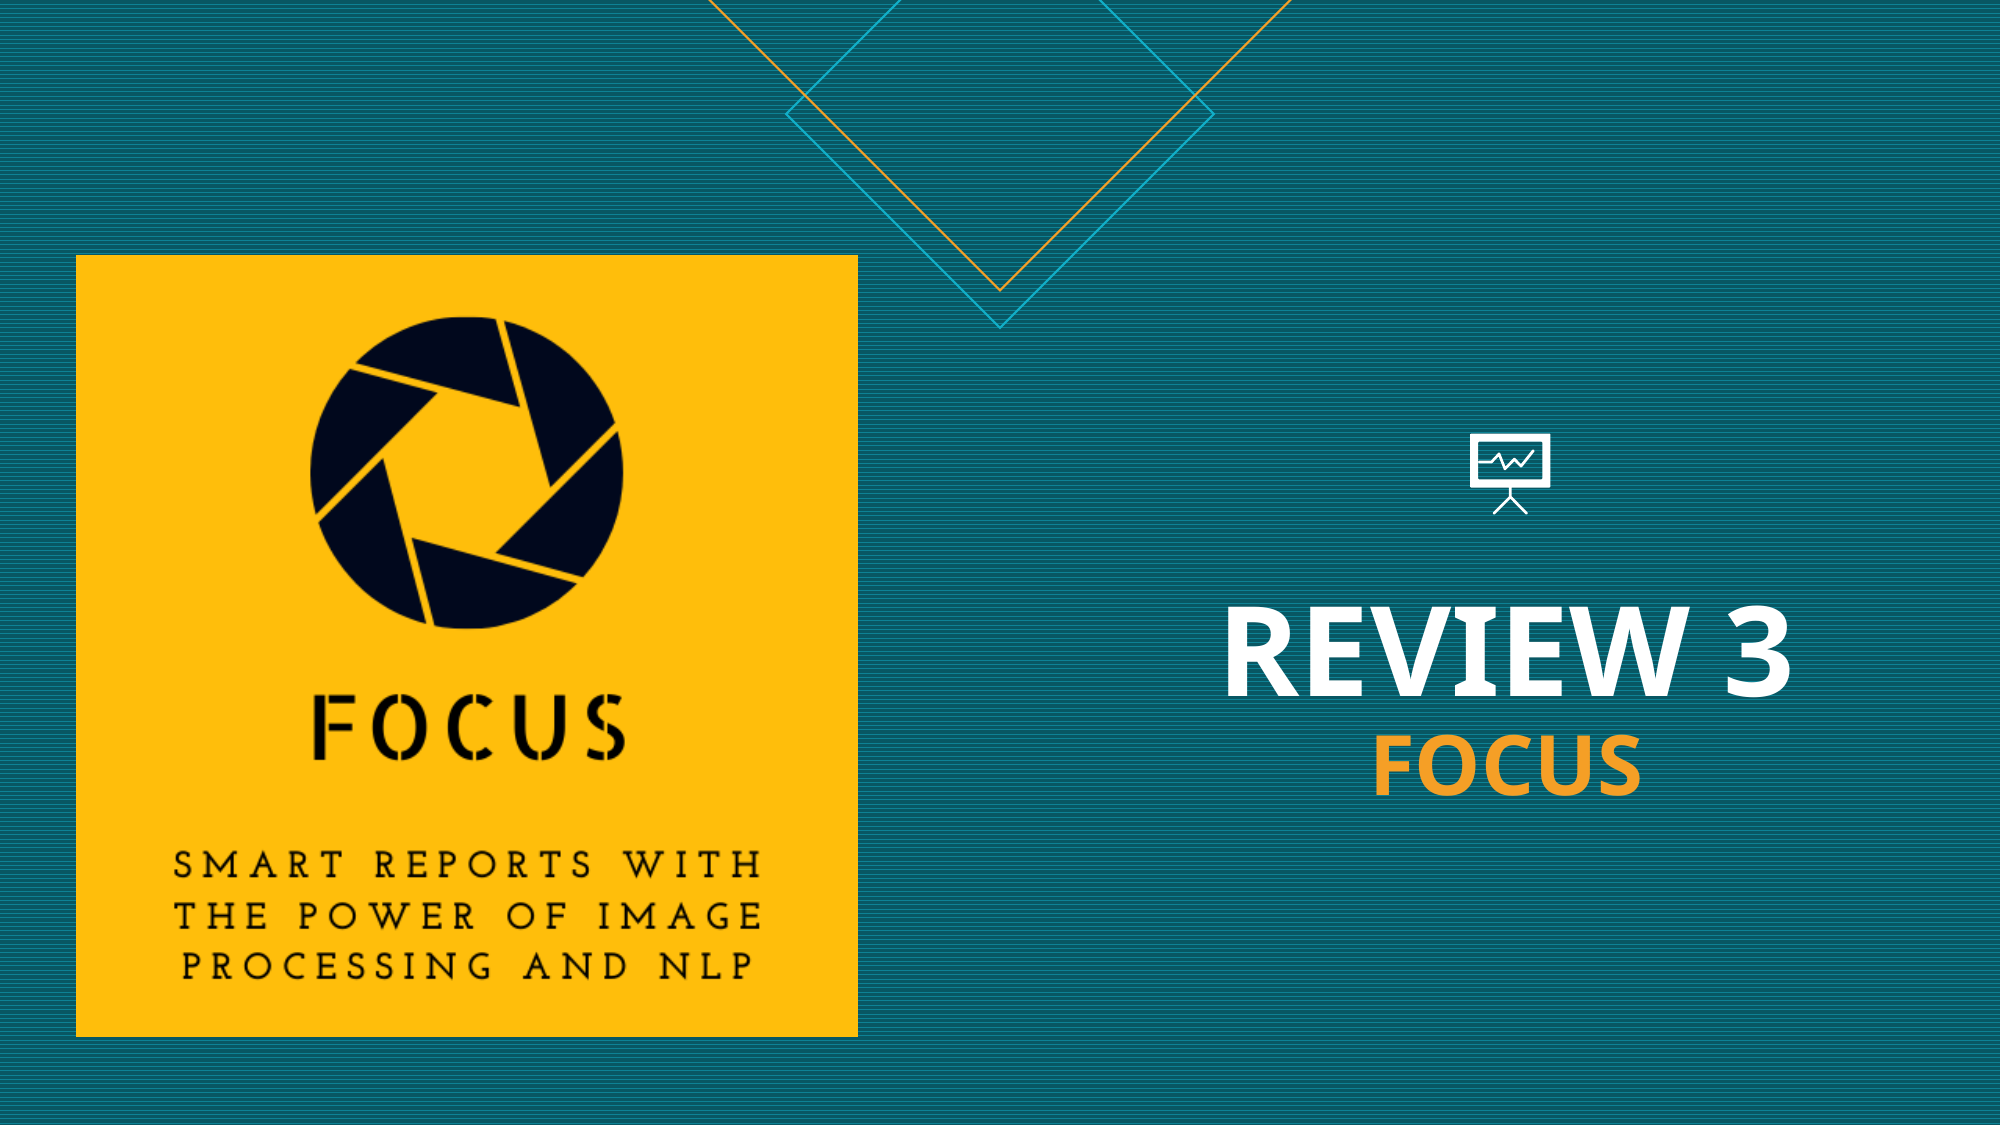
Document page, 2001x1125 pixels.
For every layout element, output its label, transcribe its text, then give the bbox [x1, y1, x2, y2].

picture [76, 255, 858, 1037]
text_box [784, 95, 1216, 330]
title REVIEW 3 FOCUS [858, 588, 2000, 814]
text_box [1470, 433, 1551, 515]
text_box [708, 0, 1292, 292]
